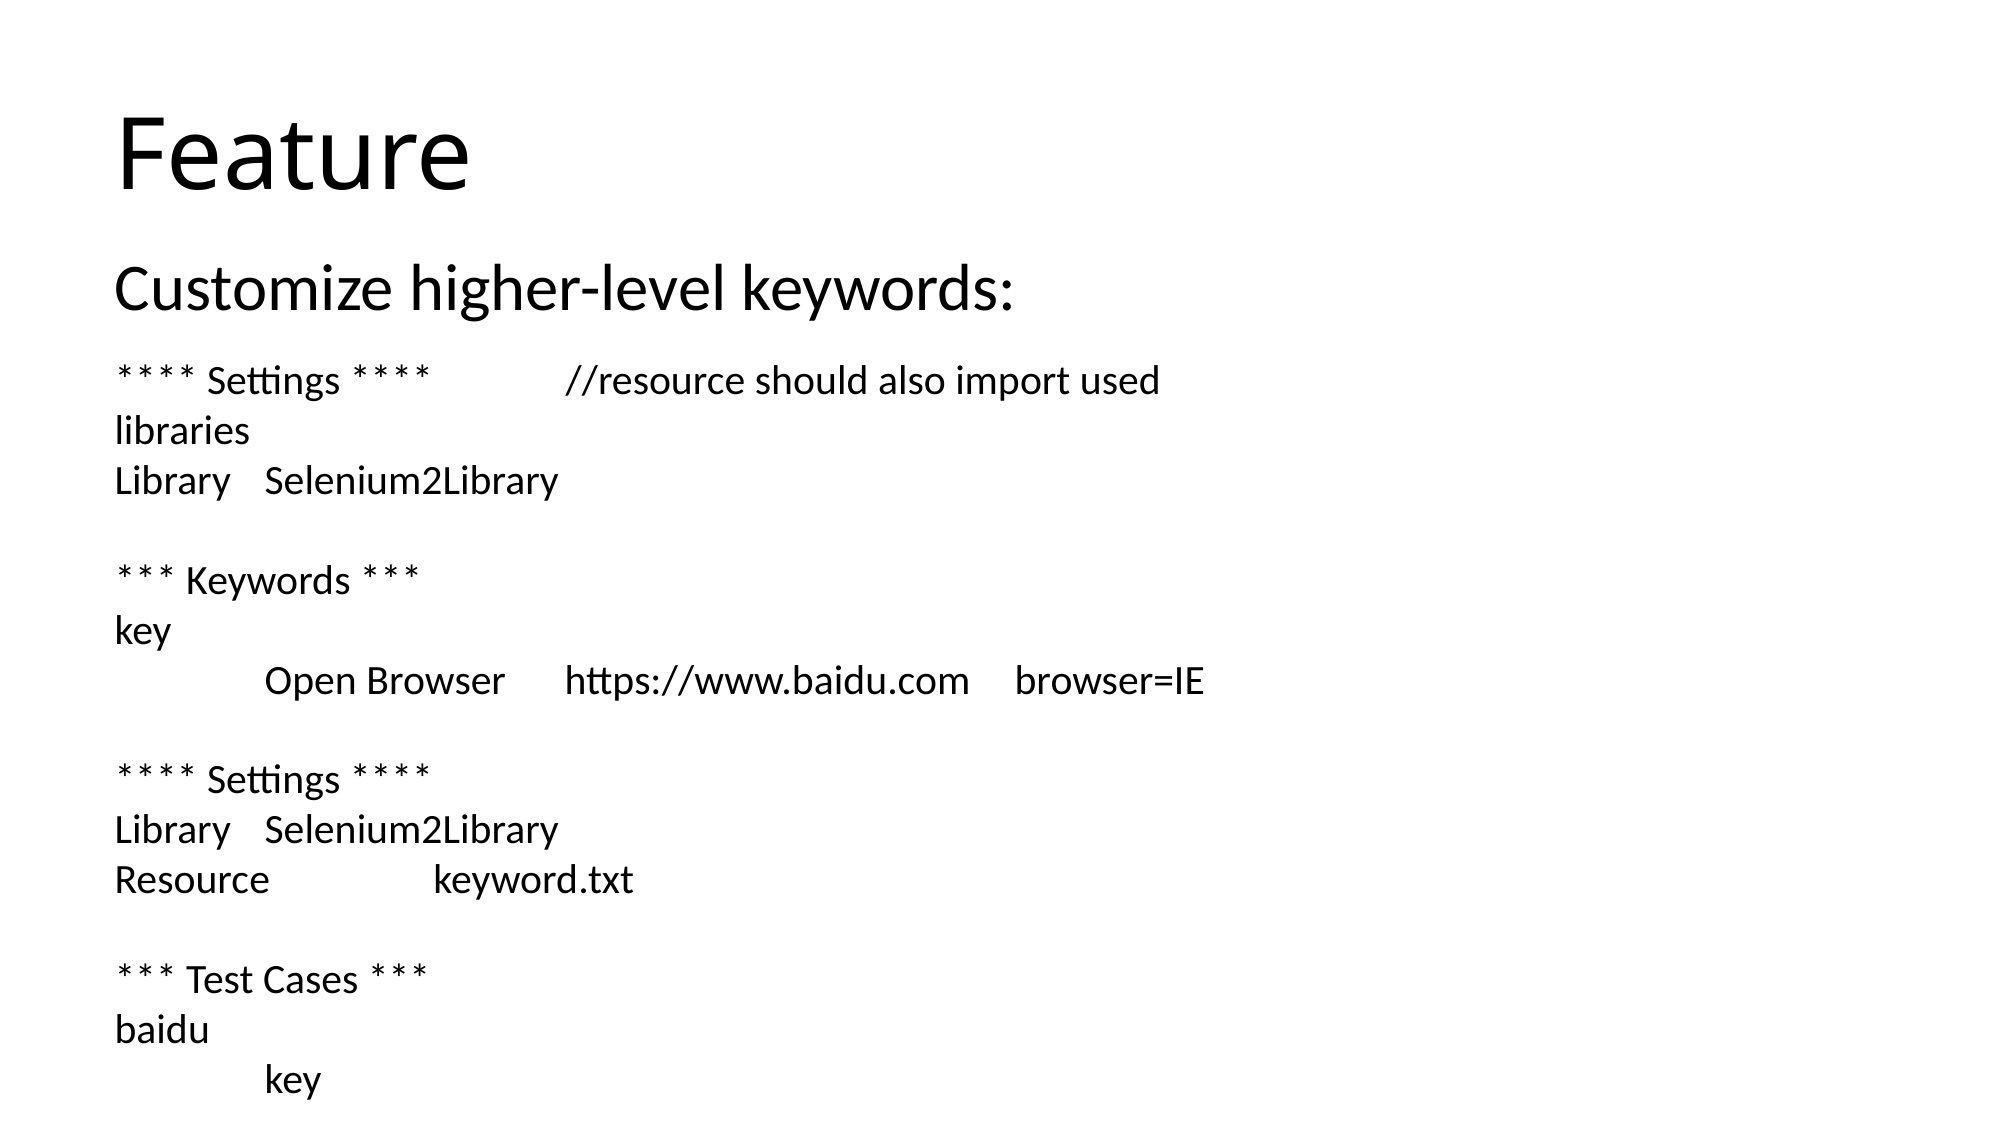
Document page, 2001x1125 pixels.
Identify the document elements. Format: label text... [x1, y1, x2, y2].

text_box **** Settings **** Library Selenium2Library Resource keyword.txt *** Test Cases *** baidu key [99, 743, 1262, 1109]
text_box **** Settings **** //resource should also import used libraries Library Selenium2Library *** Keywords *** key Open Browser https://www.baidu.com browser=IE [99, 345, 1262, 711]
title Feature [99, 48, 1825, 245]
list Customize higher-level keywords: [99, 245, 1825, 959]
